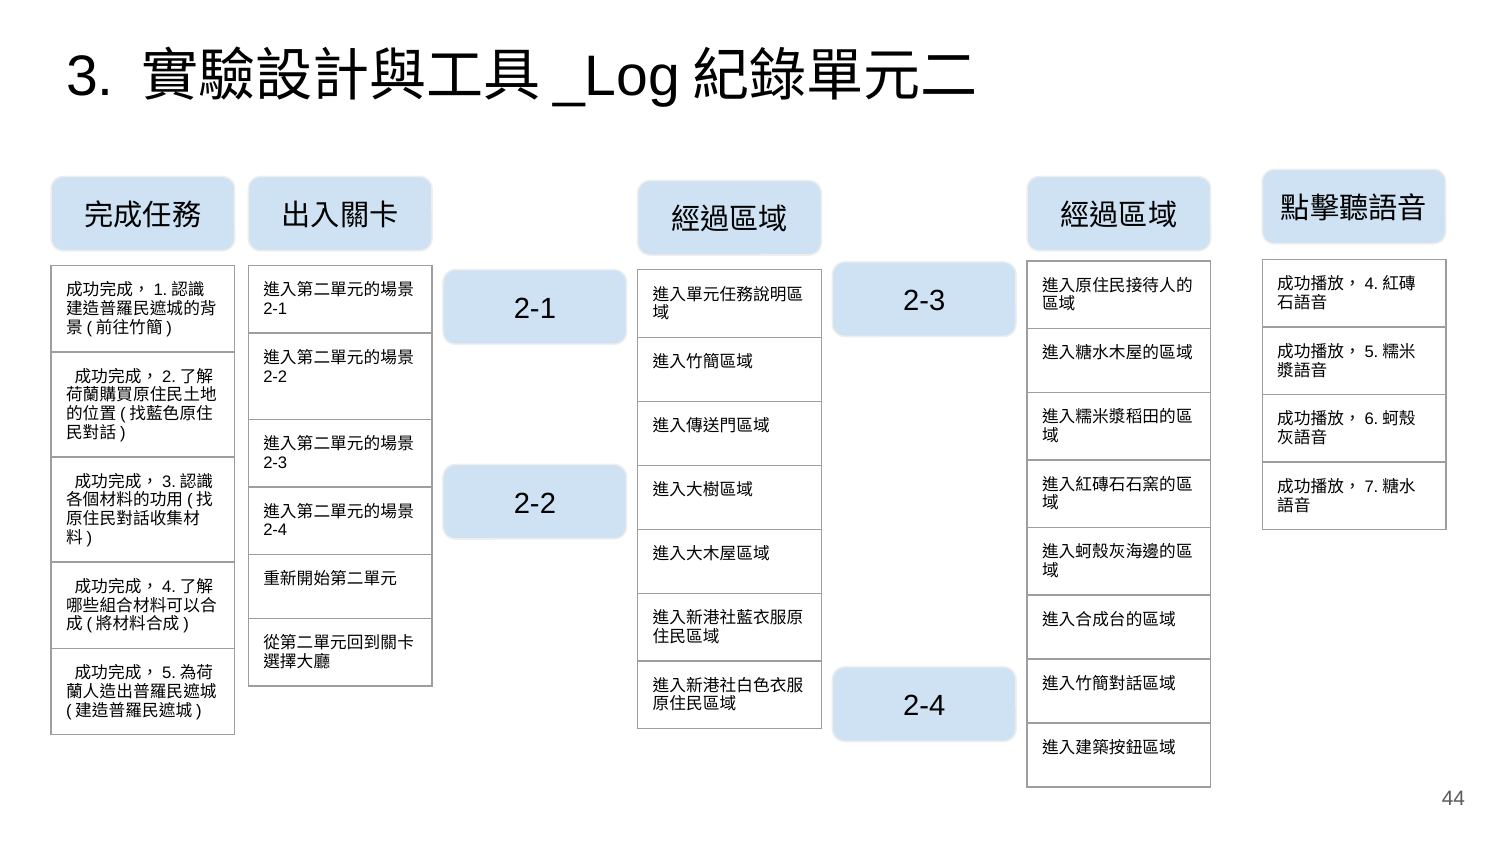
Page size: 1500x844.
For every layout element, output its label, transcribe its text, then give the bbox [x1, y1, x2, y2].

table_header 成功完成，1.認識建造普羅民遮城的背景(前往竹簡) [52, 266, 234, 351]
table_cell 進入紅磚石石窯的區域 [1028, 461, 1210, 527]
text_box 2-2 [442, 464, 627, 539]
table_cell 成功播放，5.糯米漿語音 [1263, 328, 1445, 394]
table_cell 進入大樹區域 [638, 466, 821, 529]
table_cell 進入傳送門區域 [638, 402, 821, 465]
table_cell 進入蚵殼灰海邊的區域 [1028, 528, 1210, 594]
table_cell 重新開始第二單元 [249, 555, 431, 618]
table_cell 進入竹簡區域 [638, 338, 821, 401]
table_cell 進入大木屋區域 [638, 530, 821, 593]
table_cell 進入第二單元的場景2-4 [249, 488, 431, 554]
table_cell 成功播放，6.蚵殼灰語音 [1263, 395, 1445, 461]
table_cell 成功完成，4.了解哪些組合材料可以合成(將材料合成) [52, 563, 234, 648]
table_cell 進入第二單元的場景2-2 [249, 334, 431, 419]
table_cell 成功完成，3.認識各個材料的功用(找原住民對話收集材料) [52, 458, 234, 561]
text_box 經過區域 [637, 180, 822, 256]
table_cell 進入新港社藍衣服原住民區域 [638, 594, 821, 660]
title 3. 實驗設計與工具_Log紀錄單元二 [51, 28, 1058, 123]
table_cell 進入糯米漿稻田的區域 [1028, 393, 1210, 459]
text_box 完成任務 [51, 176, 235, 251]
slide_number 44 [1389, 764, 1480, 830]
table_header 進入原住民接待人的區域 [1028, 262, 1210, 328]
text_box 經過區域 [1027, 176, 1211, 251]
table_cell 成功播放，7.糖水語音 [1263, 463, 1445, 529]
table_cell 進入糖水木屋的區域 [1028, 329, 1210, 392]
table_cell 進入建築按鈕區域 [1028, 724, 1210, 786]
table_cell 成功完成，5.為荷蘭人造出普羅民遮城(建造普羅民遮城) [52, 649, 234, 734]
text_box 2-4 [832, 666, 1017, 742]
table_cell 進入合成台的區域 [1028, 596, 1210, 658]
table_header 進入第二單元的場景2-1 [249, 266, 431, 332]
table_cell 進入第二單元的場景2-3 [249, 420, 431, 486]
table_cell 從第二單元回到關卡選擇大廳 [249, 619, 431, 685]
text_box 出入關卡 [248, 176, 433, 251]
text_box 點擊聽語音 [1262, 169, 1446, 244]
table_header 進入單元任務說明區域 [638, 270, 821, 337]
text_box 2-1 [442, 269, 627, 345]
text_box 2-3 [832, 261, 1017, 337]
table_cell 成功完成，2.了解荷蘭購買原住民土地的位置(找藍色原住民對話) [52, 353, 234, 456]
table_cell 進入新港社白色衣服原住民區域 [638, 662, 821, 728]
table_header 成功播放，4.紅磚石語音 [1263, 260, 1445, 326]
table_cell 進入竹簡對話區域 [1028, 660, 1210, 722]
